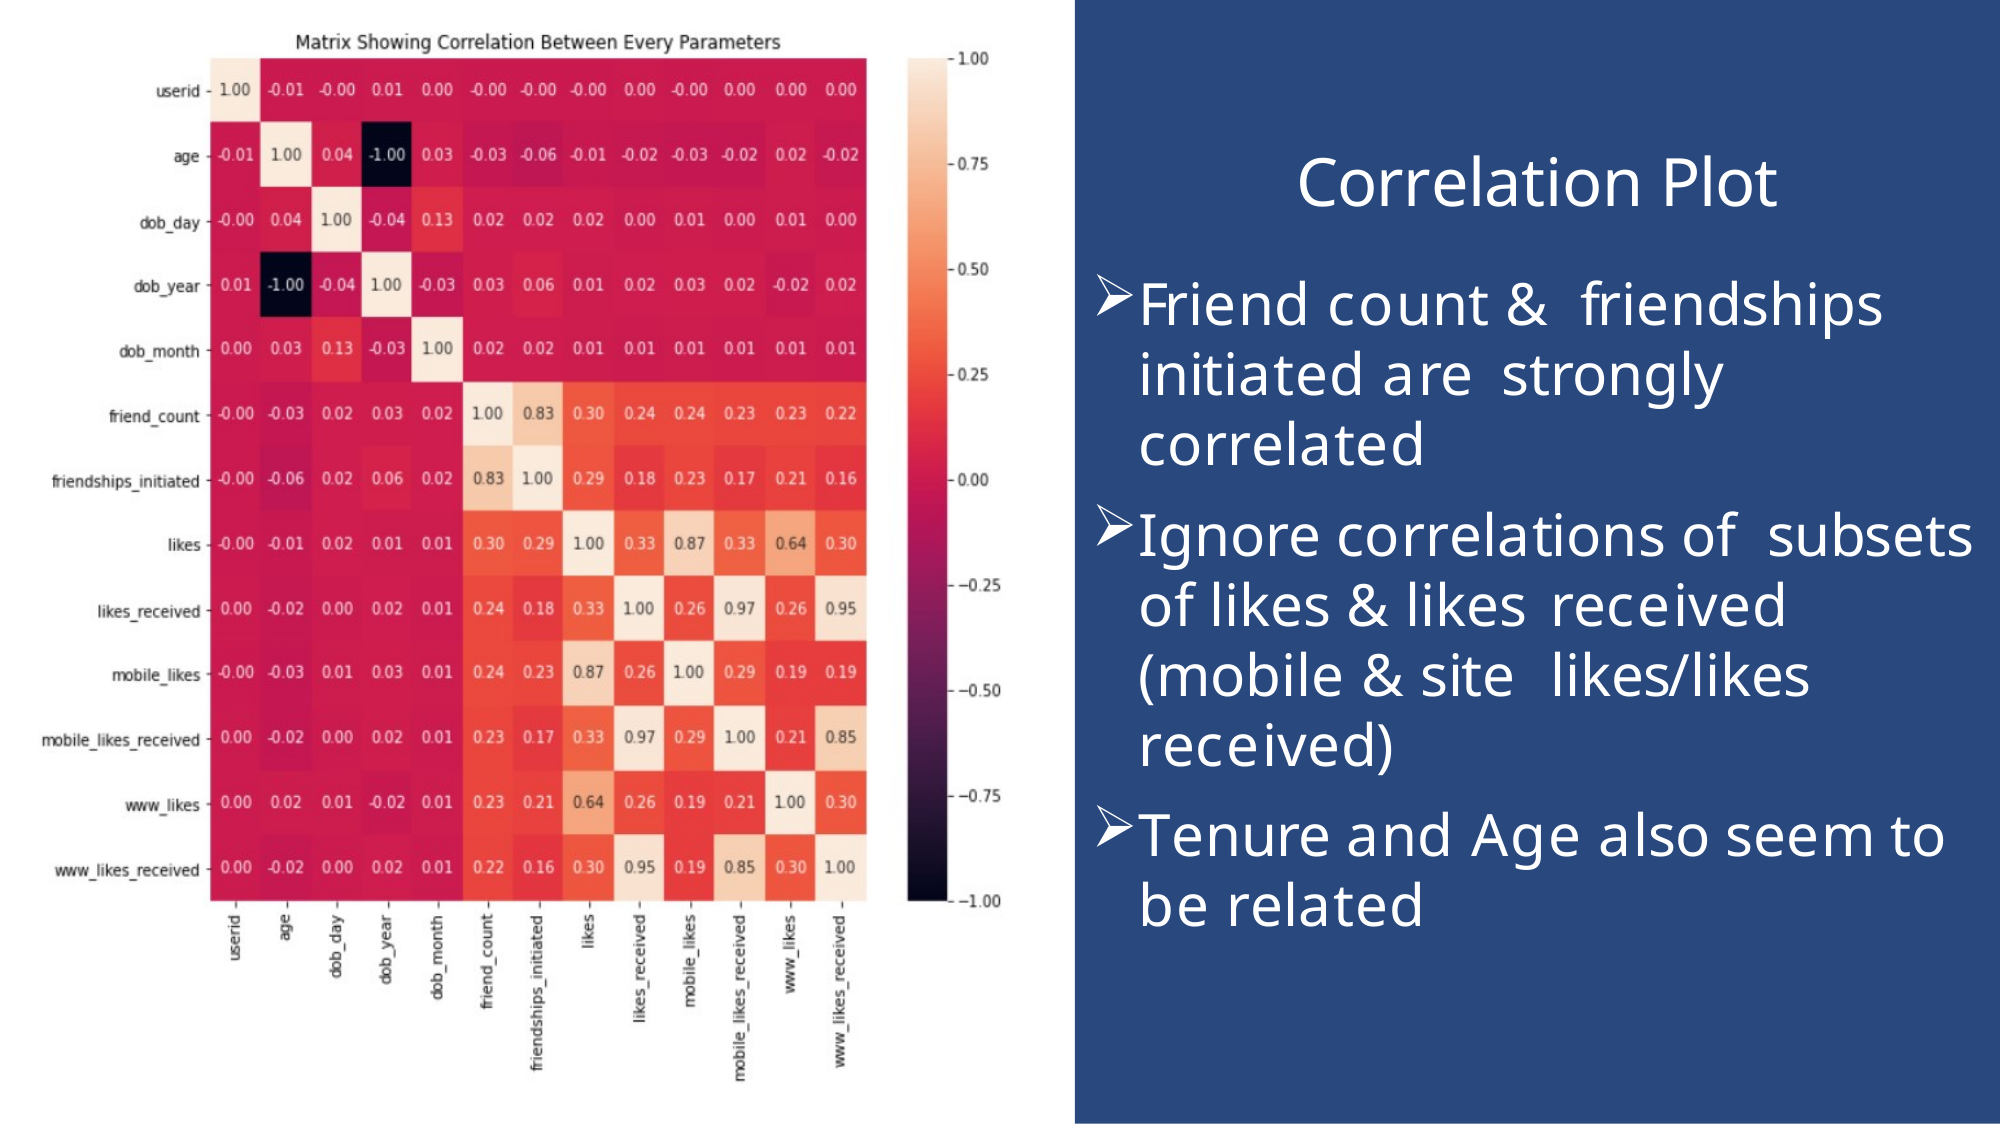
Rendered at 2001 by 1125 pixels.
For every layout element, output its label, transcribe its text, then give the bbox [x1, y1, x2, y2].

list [17, 31, 1025, 1093]
text_box Correlation Plot Friend count & friendships initiated are strongly correlated Ignore correlations of subsets of likes & likes received (mobile & site likes/likes received) Tenure and Age also seem to be related [1074, 0, 2000, 1125]
